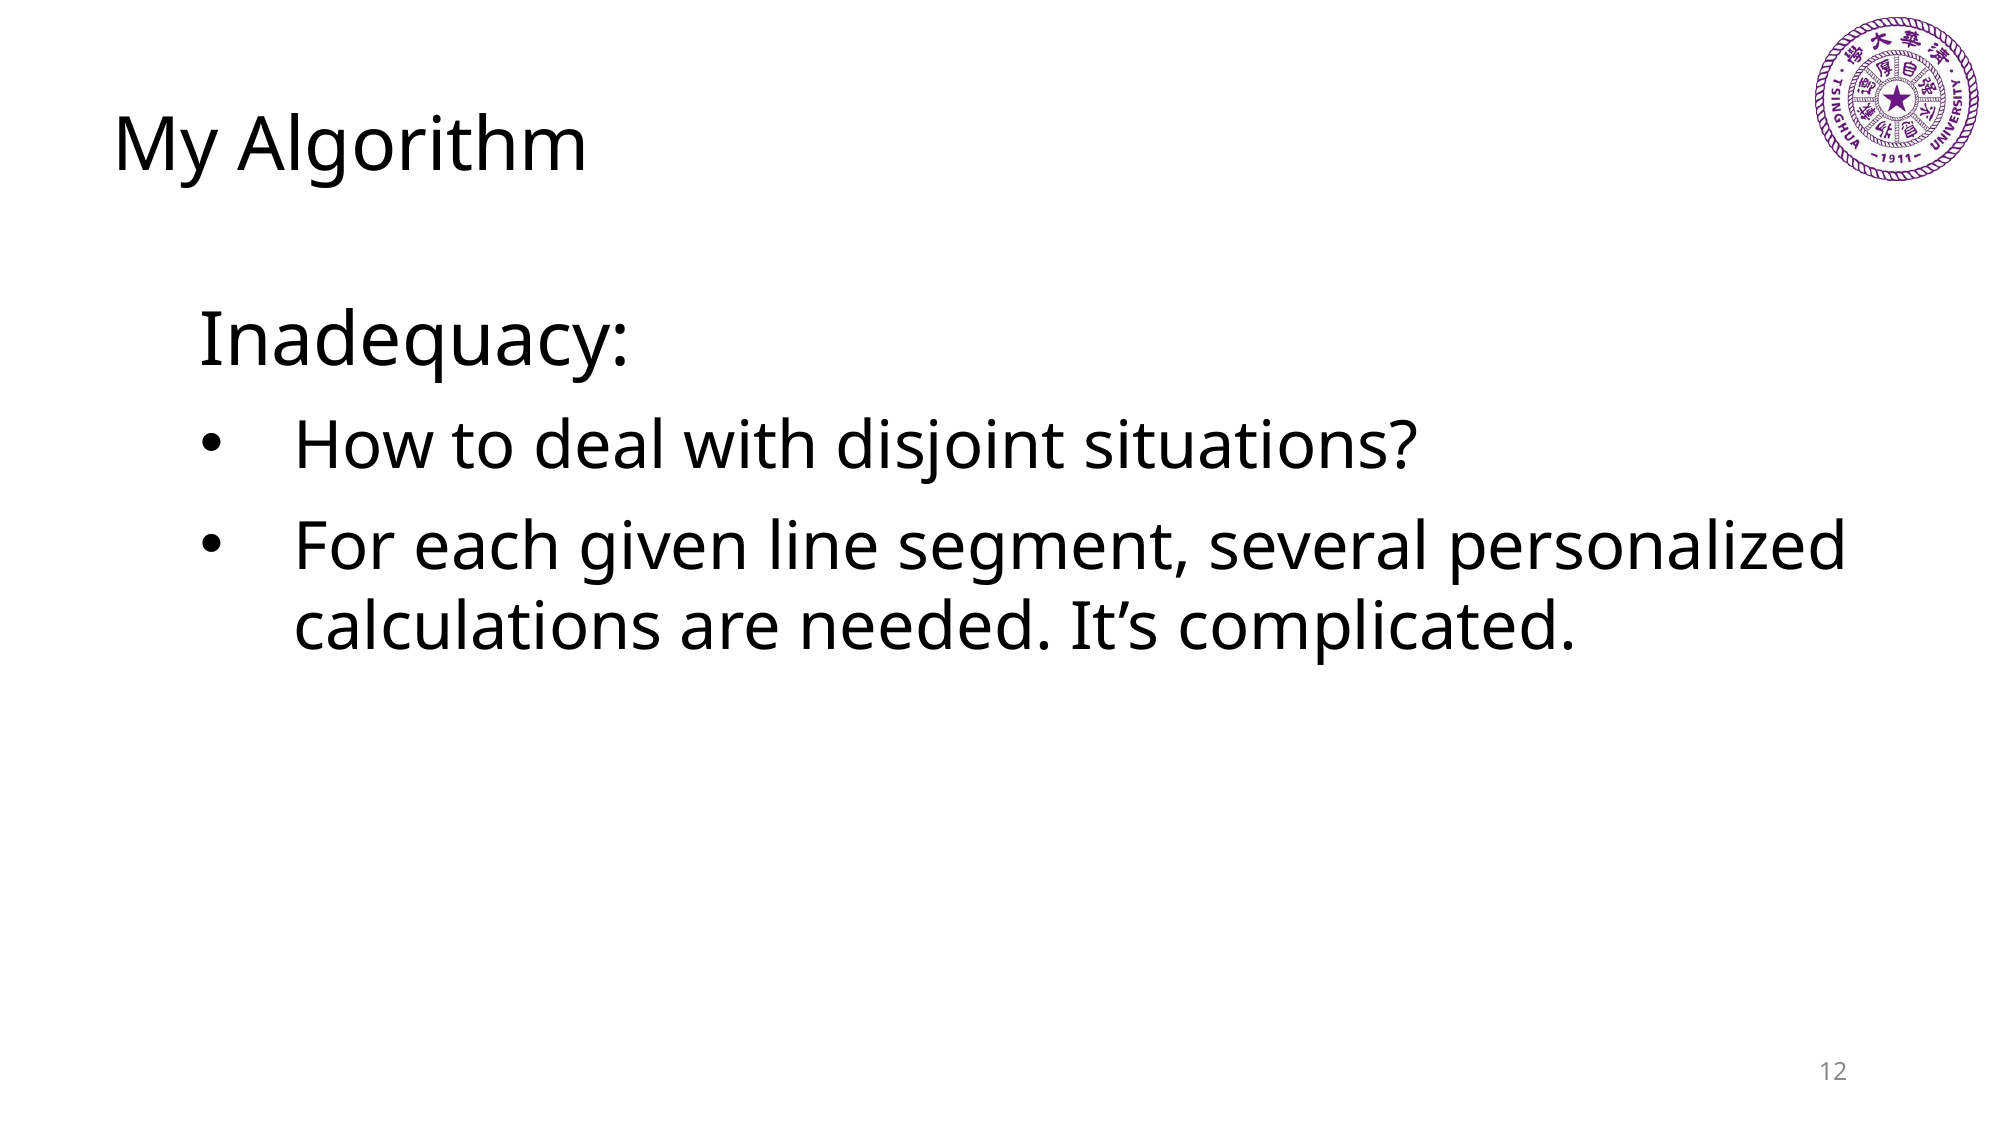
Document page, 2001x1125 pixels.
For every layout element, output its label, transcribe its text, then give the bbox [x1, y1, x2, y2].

slide_number 12 [1412, 1042, 1863, 1103]
text_box My Algorithm [97, 87, 705, 260]
text_box Inadequacy: How to deal with disjoint situations? For each given line segment, several personalized calculations are needed. It’s complicated. [184, 283, 1876, 1038]
picture [1811, 13, 1982, 184]
